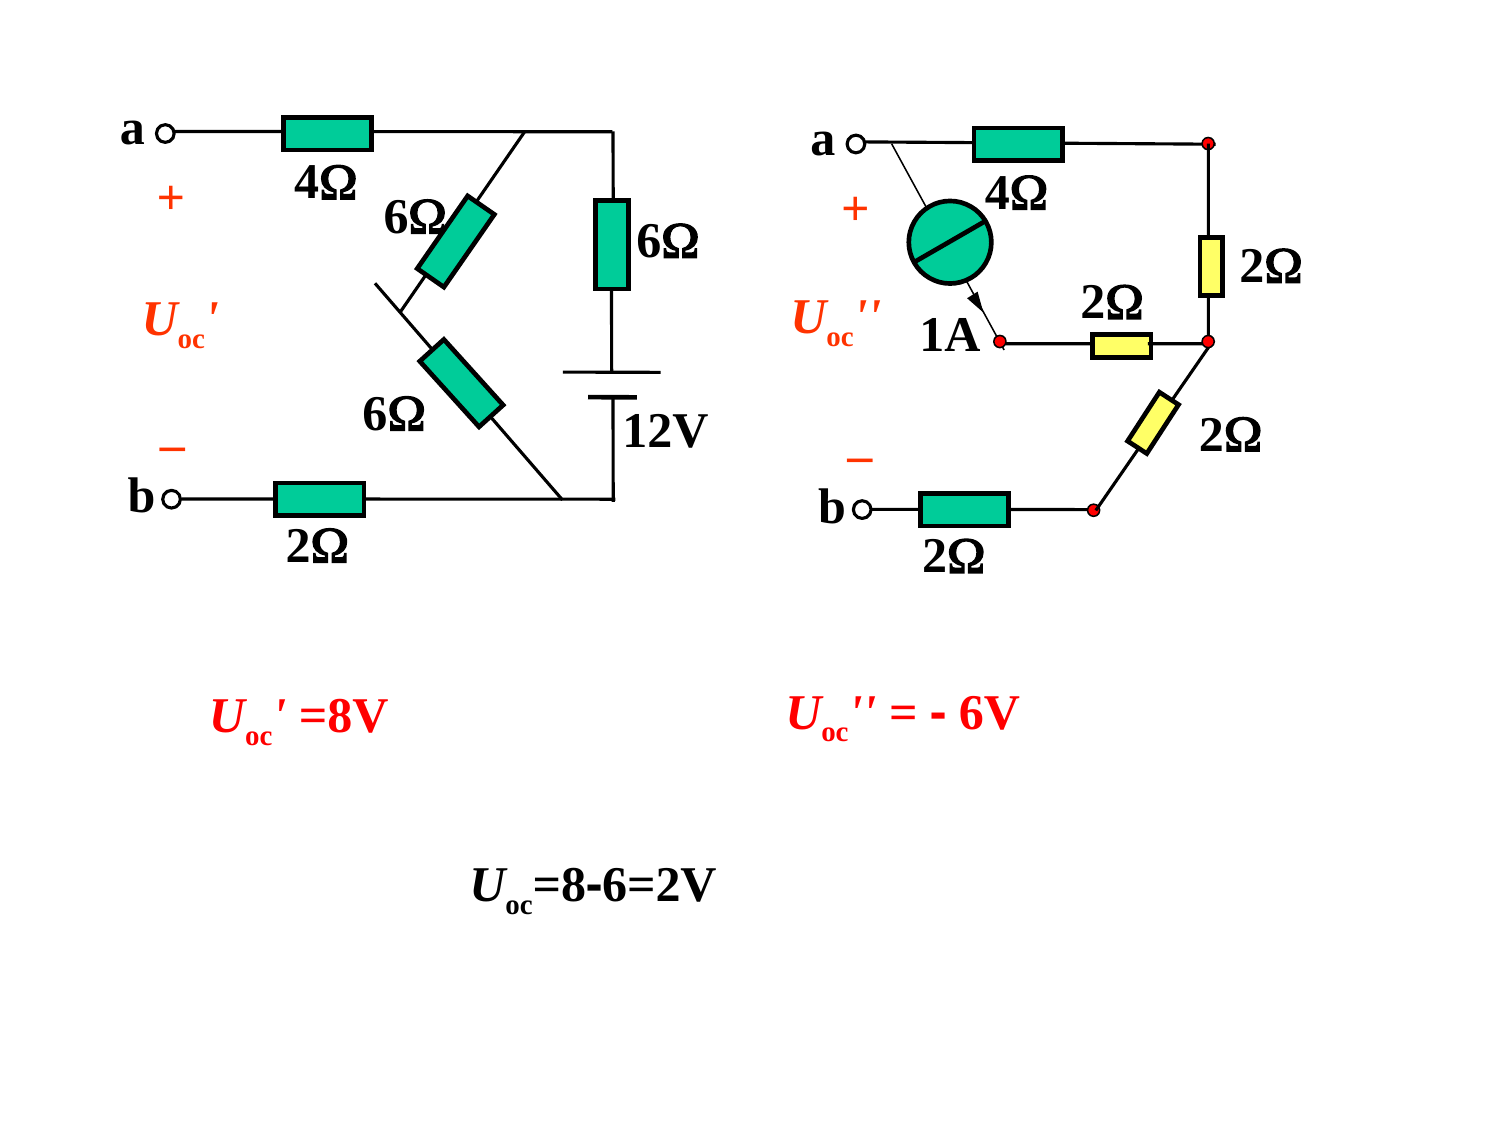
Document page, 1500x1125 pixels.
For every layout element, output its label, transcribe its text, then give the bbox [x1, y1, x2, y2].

text_box Uoc=8-6=2V [454, 844, 732, 928]
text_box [104, 86, 744, 581]
text_box Uoc' =8V [194, 675, 404, 759]
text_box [765, 97, 1348, 591]
text_box Uoc'' = - 6V [770, 671, 1036, 755]
